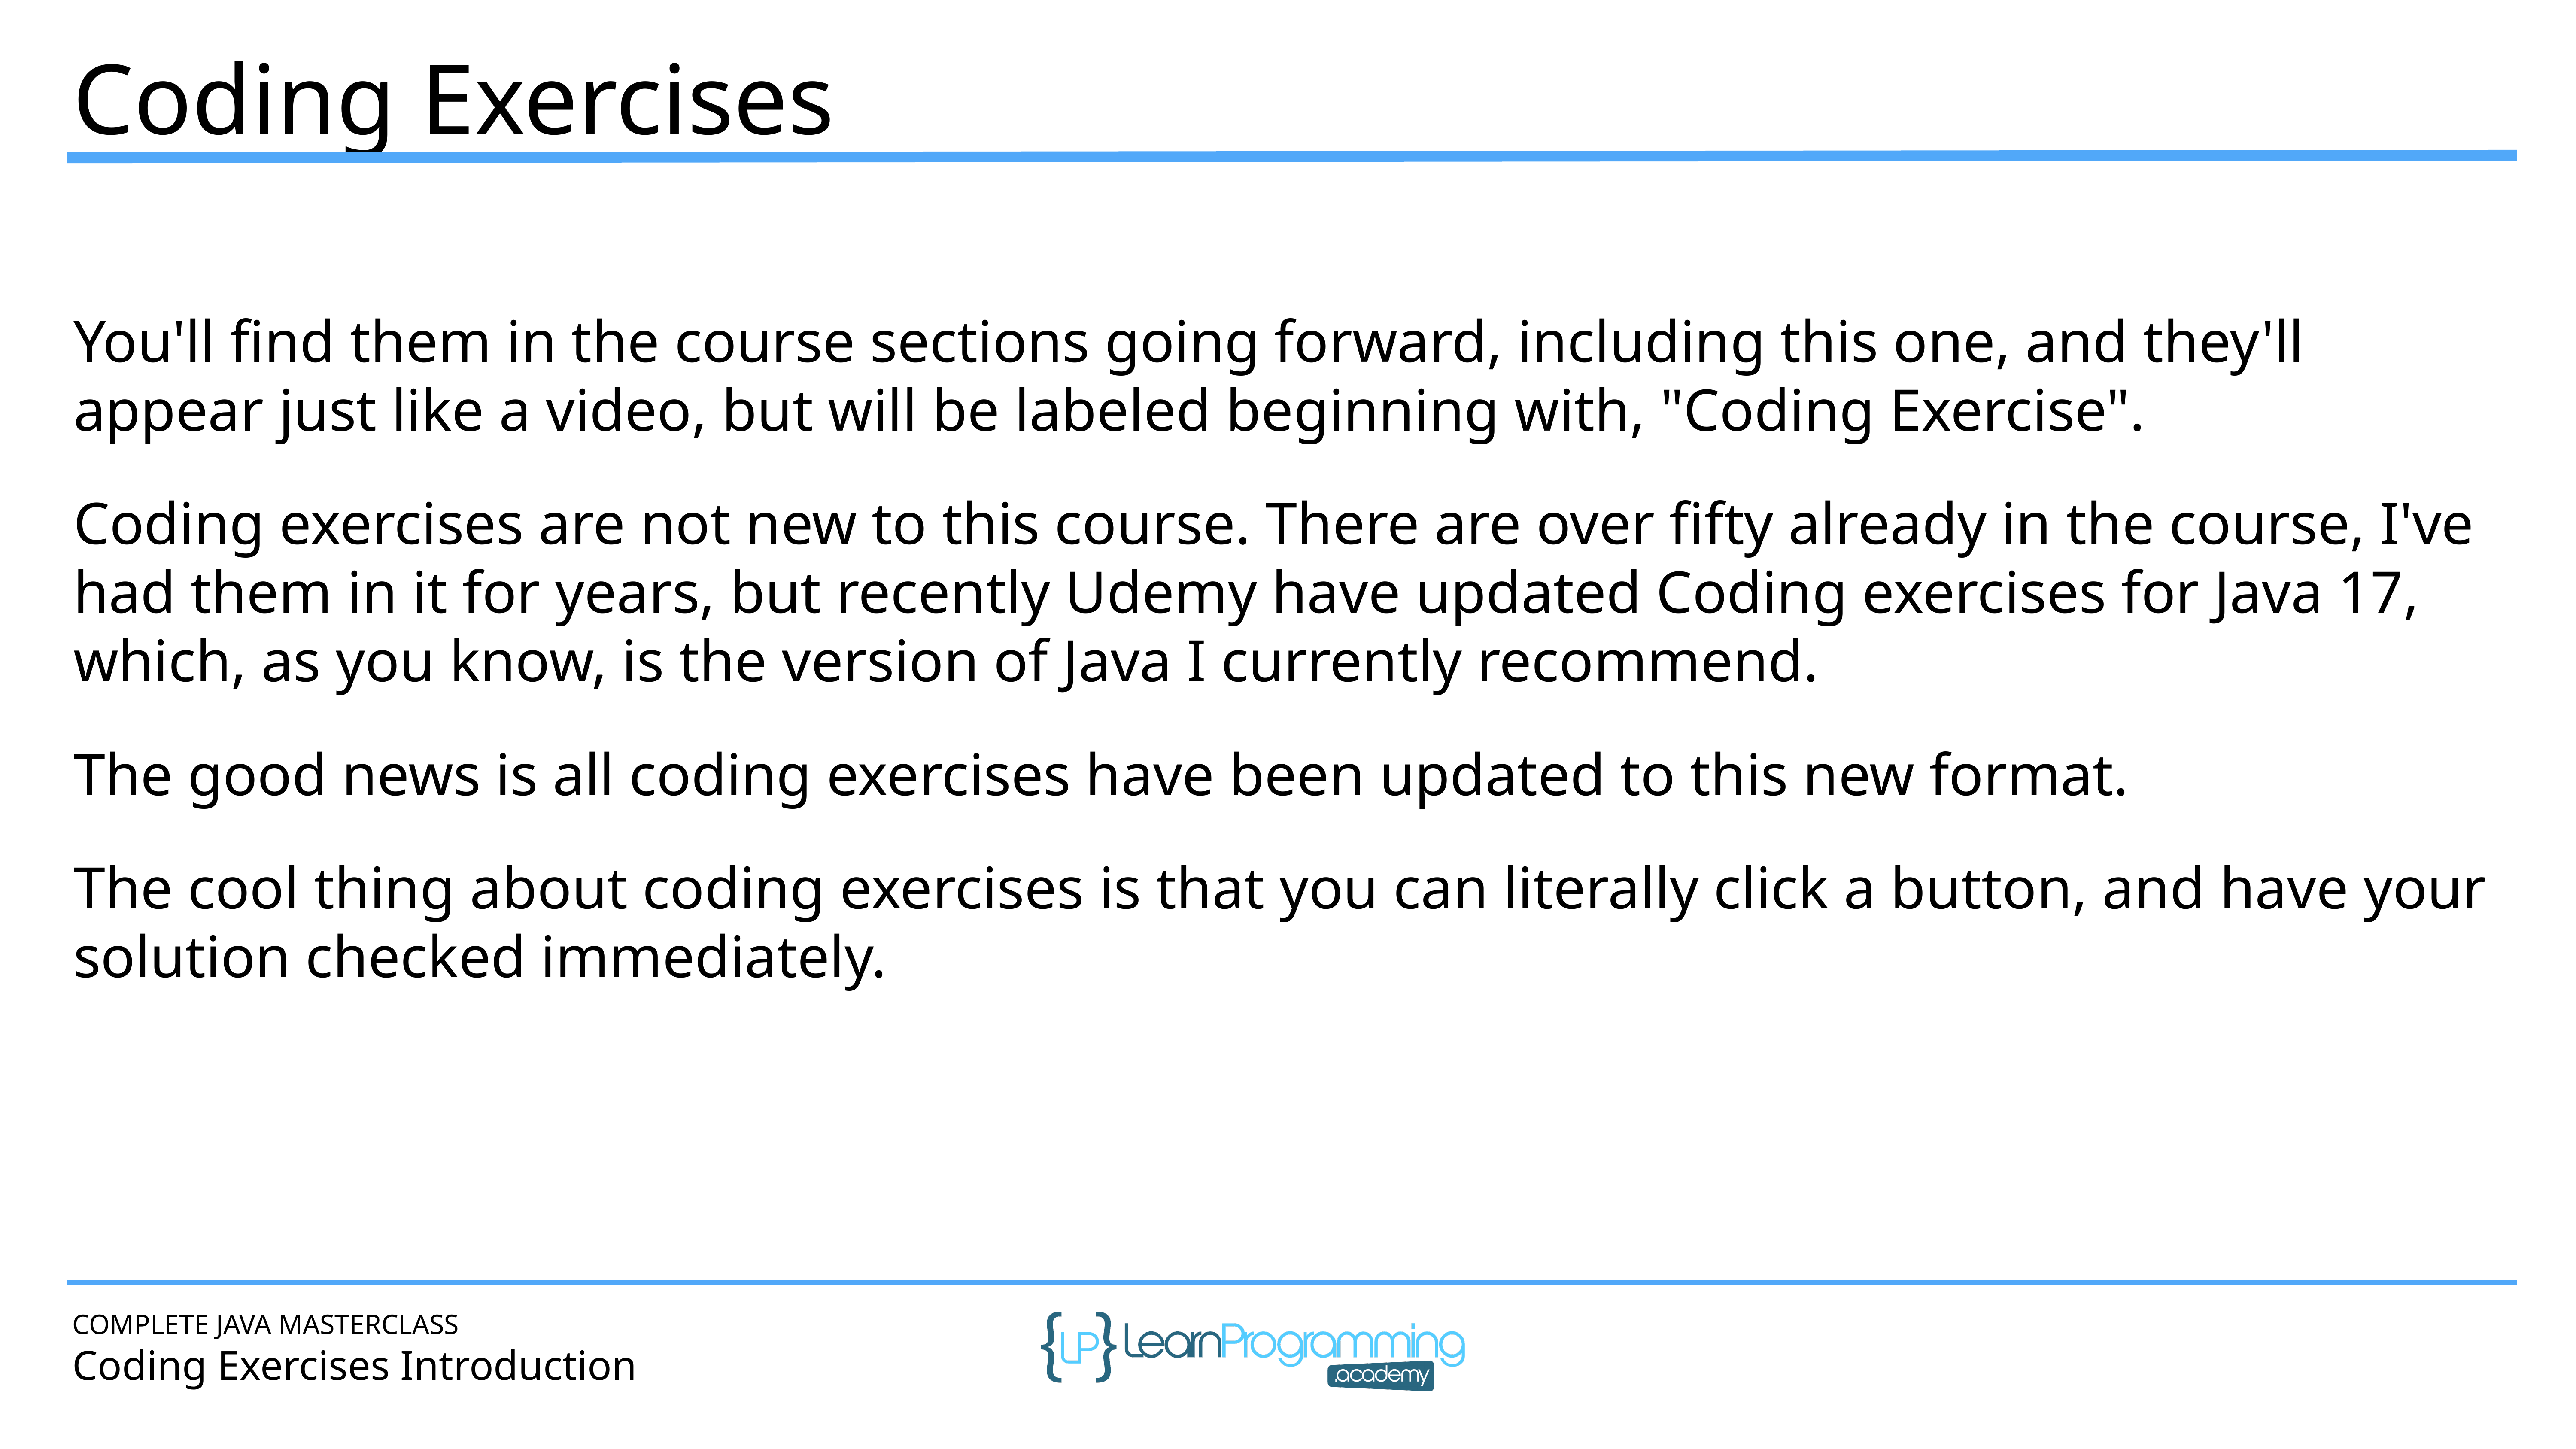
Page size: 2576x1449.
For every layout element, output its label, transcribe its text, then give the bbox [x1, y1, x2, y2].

text_box Coding Exercises [67, 32, 840, 159]
text_box You'll find them in the course sections going forward, including this one, and they'll appear just like a video, but will be labeled beginning with, "Coding Exercise". Coding exercises are not new to this course. There are over fifty already in the course, I've had them in it for years, but recently Udemy have updated Coding exercises for Java 17, which, as you know, is the version of Java I currently recommend. The good news is all coding exercises have been updated to this new format. The cool thing about coding exercises is that you can literally click a button, and have your solution checked immediately. [67, 301, 2517, 1263]
text_box COMPLETE JAVA MASTERCLASS Coding Exercises Introduction [67, 1302, 1030, 1394]
picture [1032, 1302, 1477, 1400]
